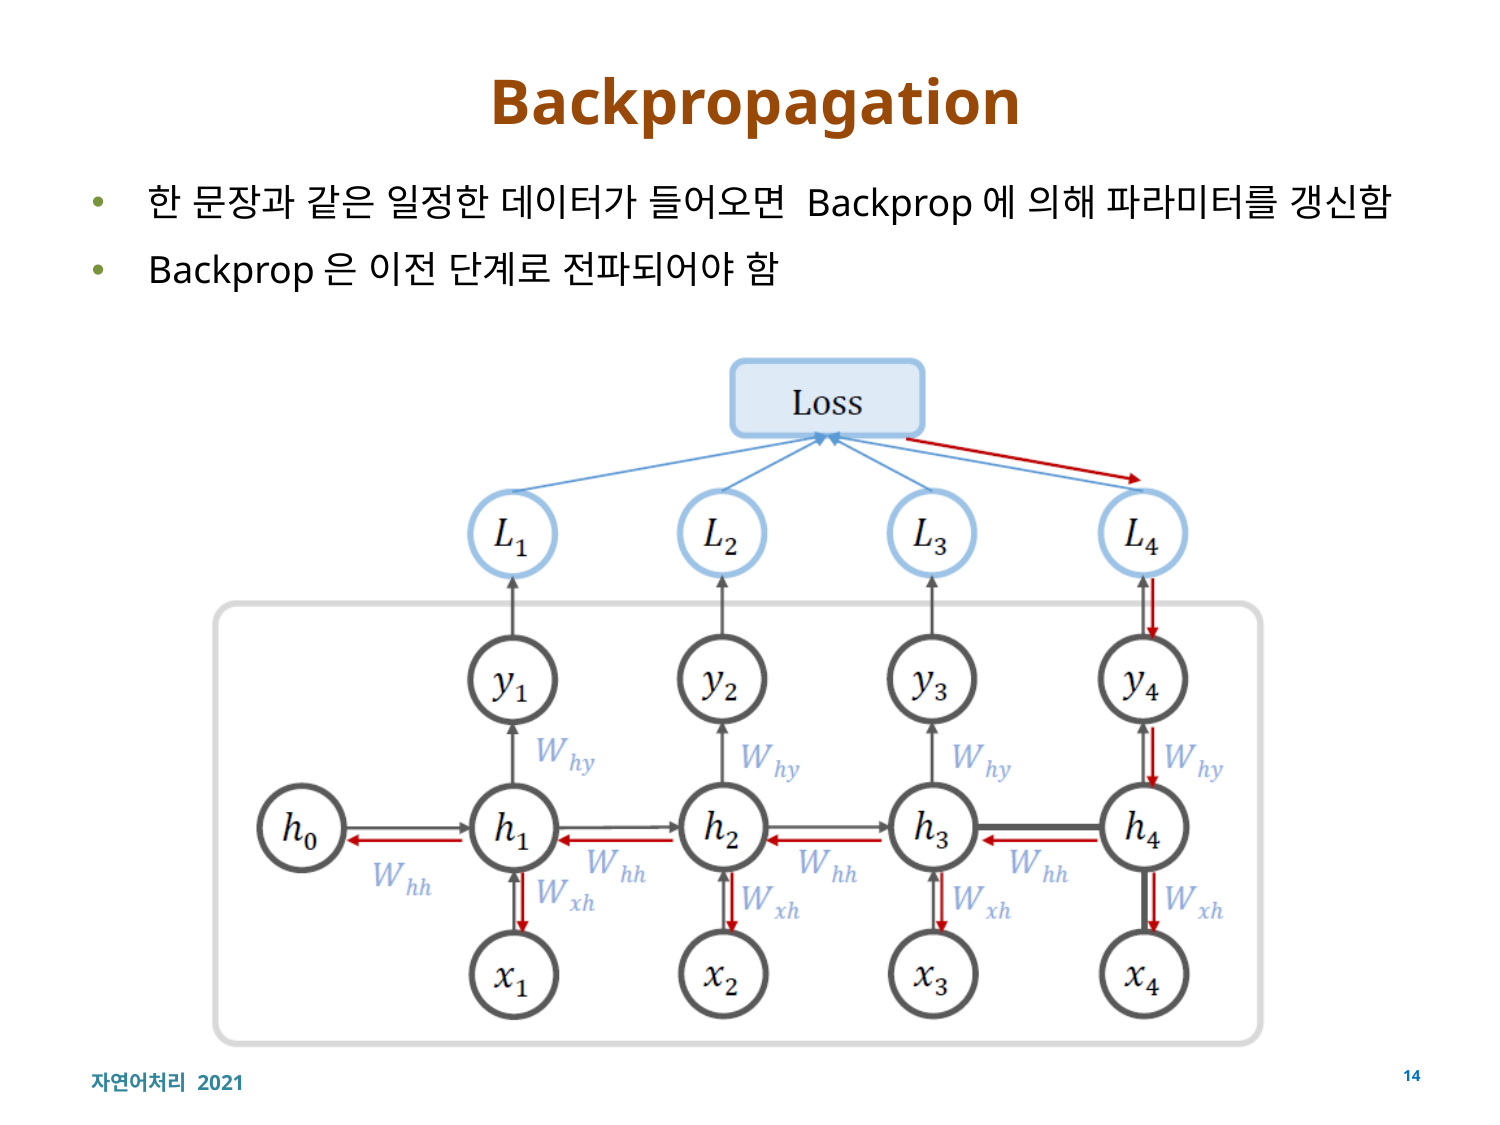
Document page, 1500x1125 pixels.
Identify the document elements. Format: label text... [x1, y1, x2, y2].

title Backpropagation [76, 54, 1437, 145]
list 한 문장과 같은 일정한 데이터가 들어오면 Backprop에 의해 파라미터를 갱신함 Backprop은 이전 단계로 전파되어야 함 [76, 148, 1437, 563]
picture [206, 355, 1270, 1051]
